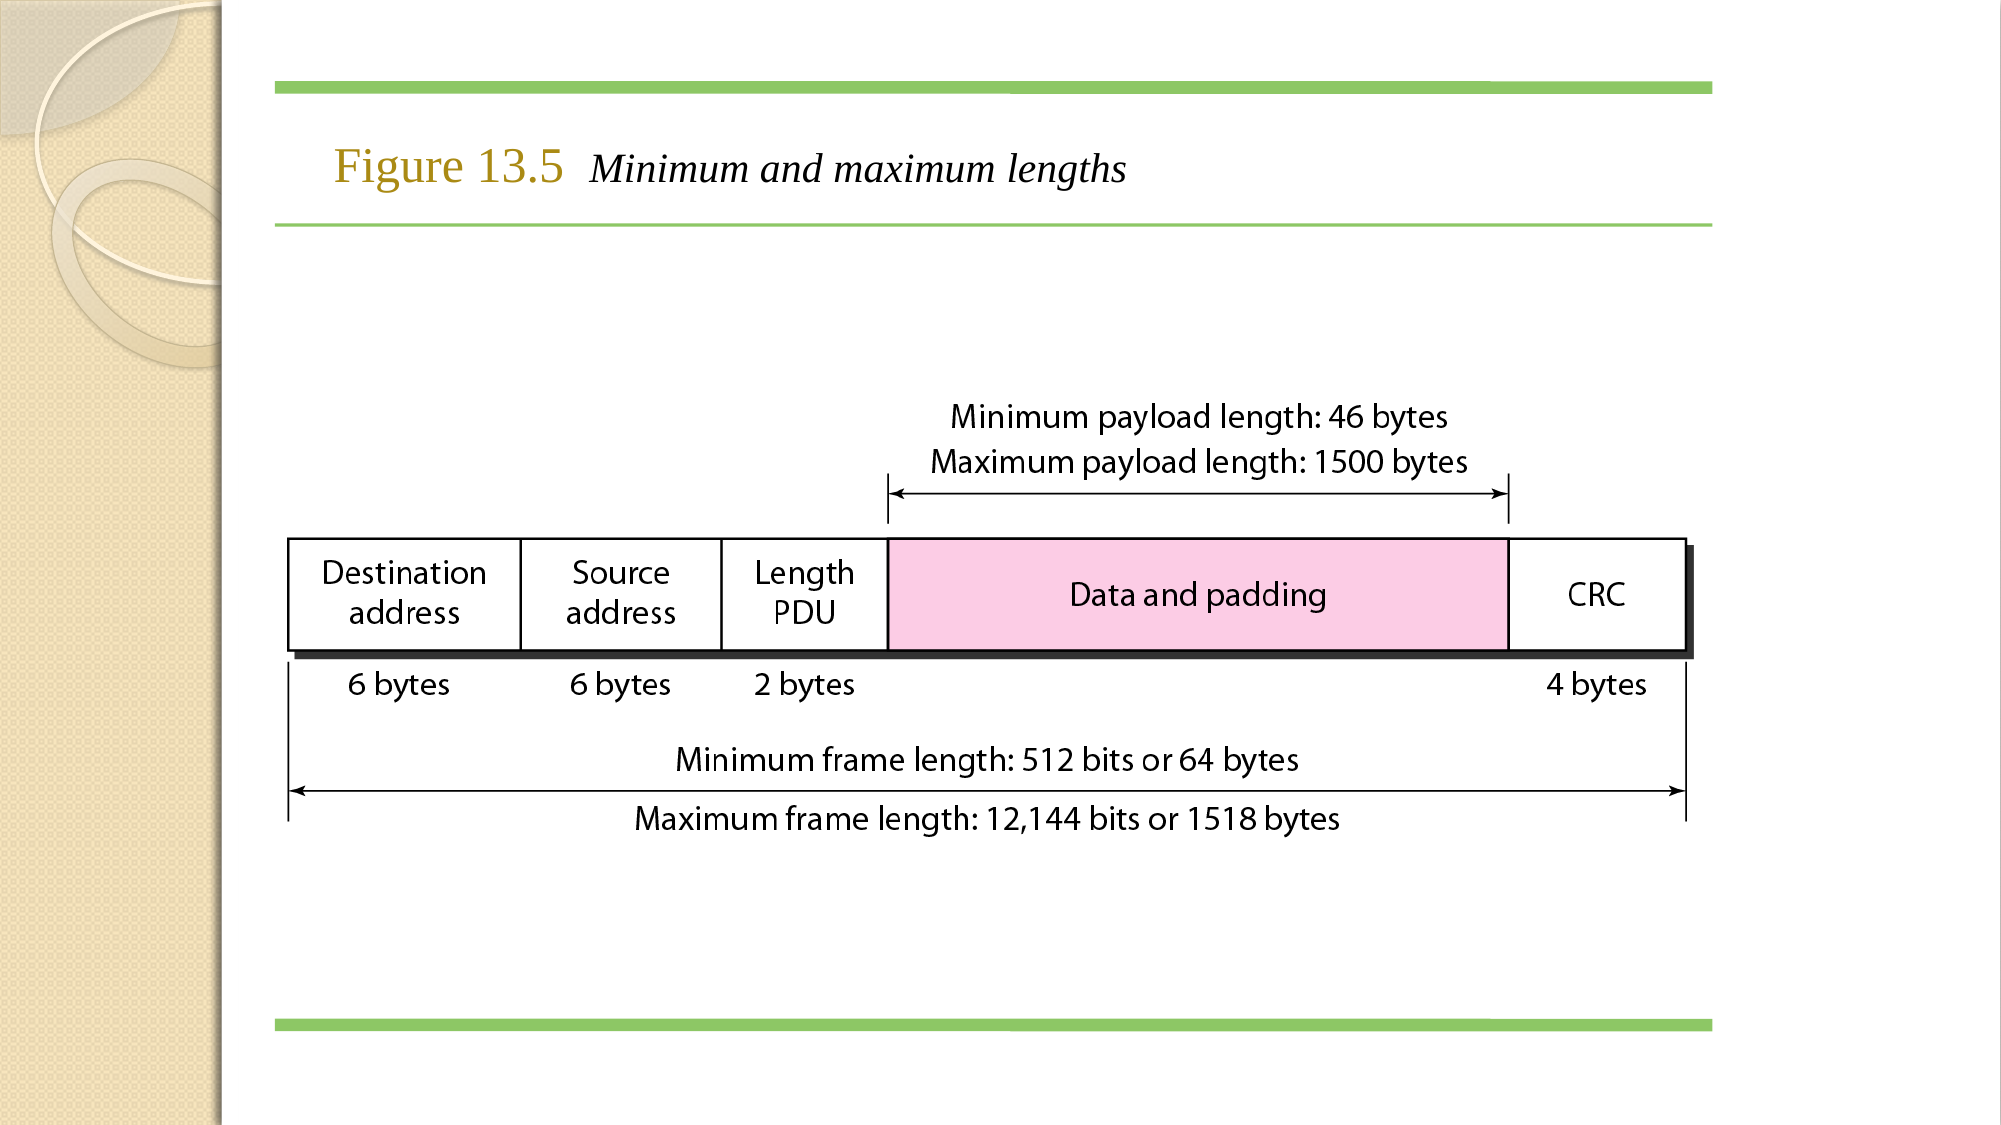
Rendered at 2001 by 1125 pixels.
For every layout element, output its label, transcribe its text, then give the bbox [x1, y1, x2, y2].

picture [287, 398, 1695, 838]
text_box Figure 13.5 Minimum and maximum lengths [318, 124, 1143, 200]
